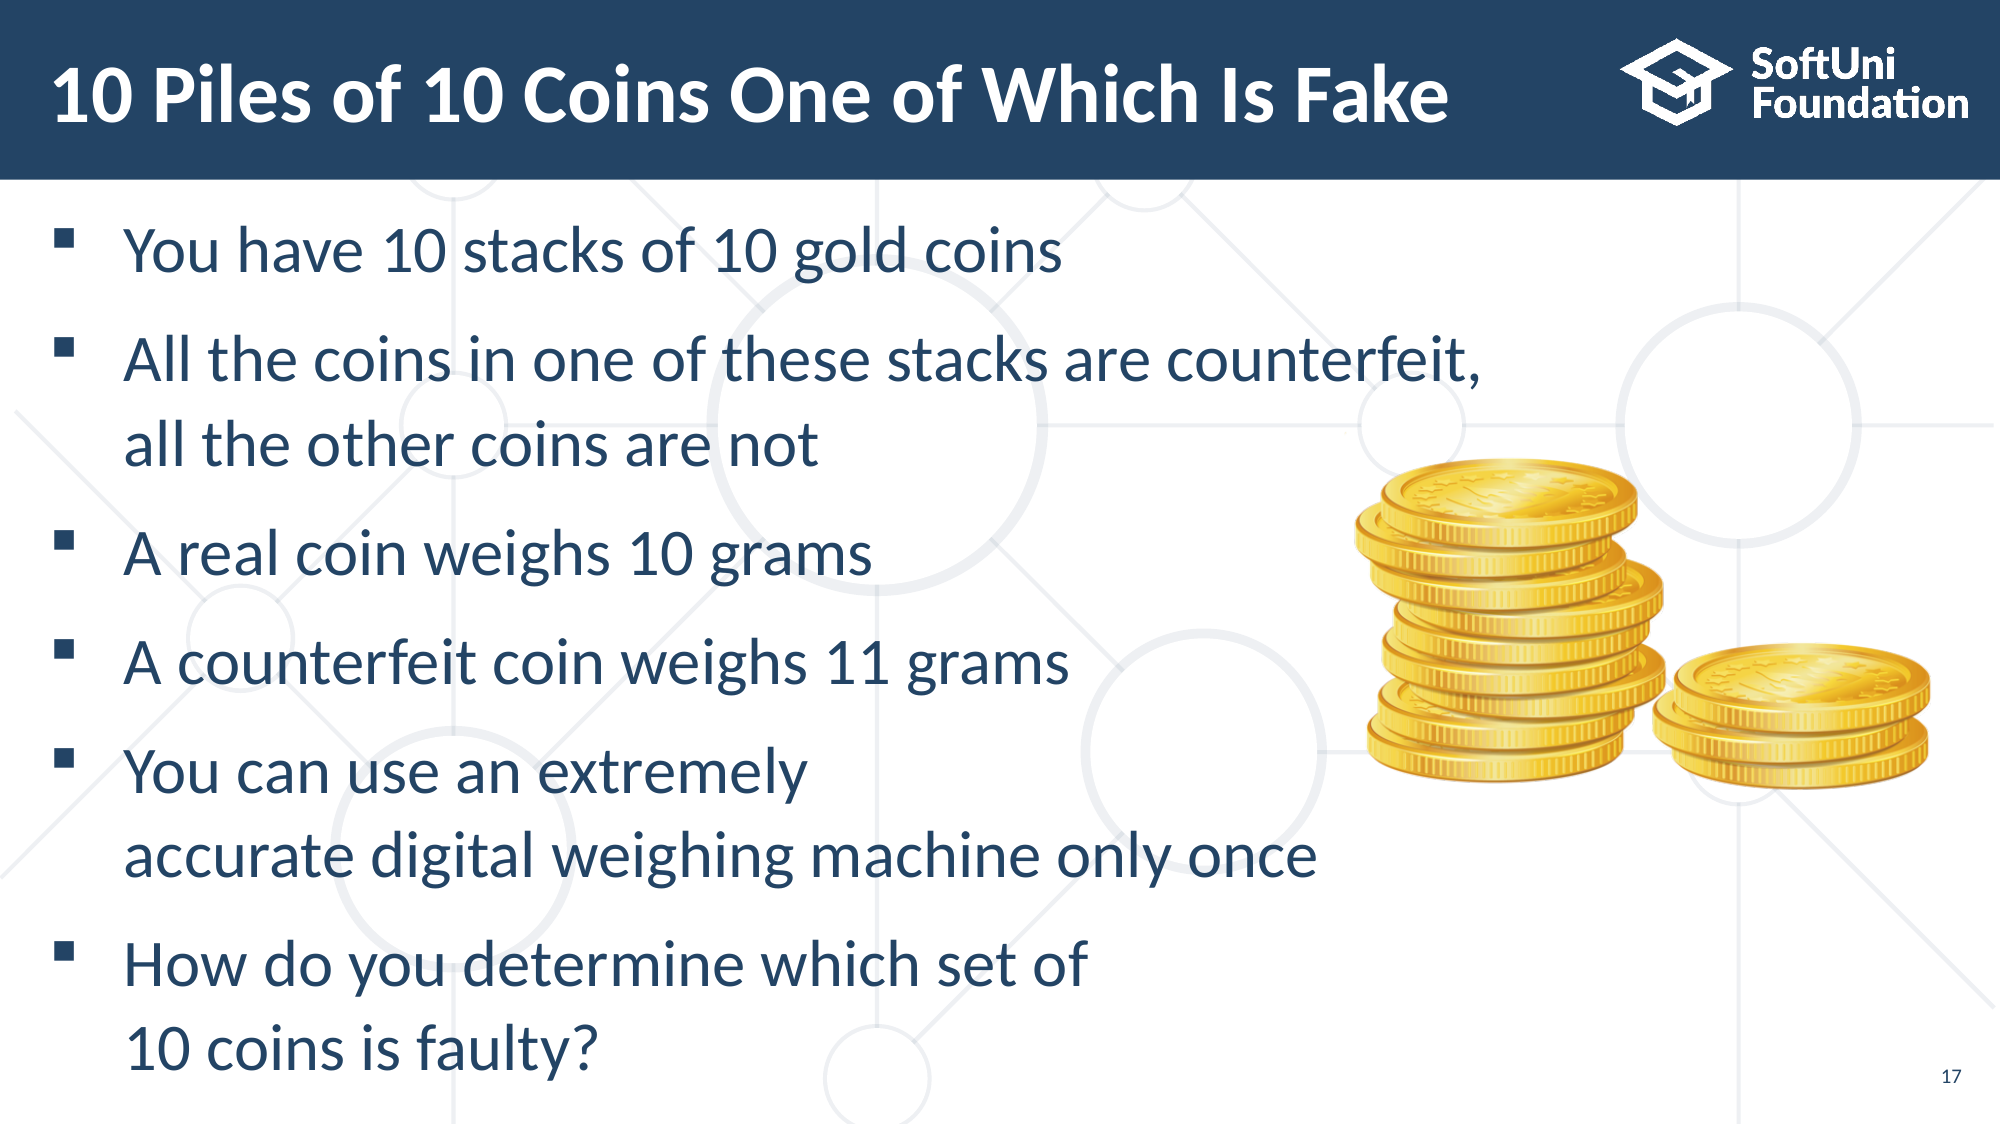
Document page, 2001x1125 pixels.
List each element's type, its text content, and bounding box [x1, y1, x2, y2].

title 10 Piles of 10 Coins One of Which Is Fake [31, 16, 1591, 162]
picture [1335, 427, 1955, 831]
picture [1619, 38, 1968, 126]
list You have 10 stacks of 10 gold coins All the coins in one of these stacks are counterfeit, all the other coins are not A real coin weighs 10 grams A counterfeit coin weighs 11 grams You can use an extremely accurate digital weighing machine only once How do you determine which set of 10 coins is faulty? [31, 196, 1970, 1109]
slide_number 17 [1897, 1049, 1968, 1101]
